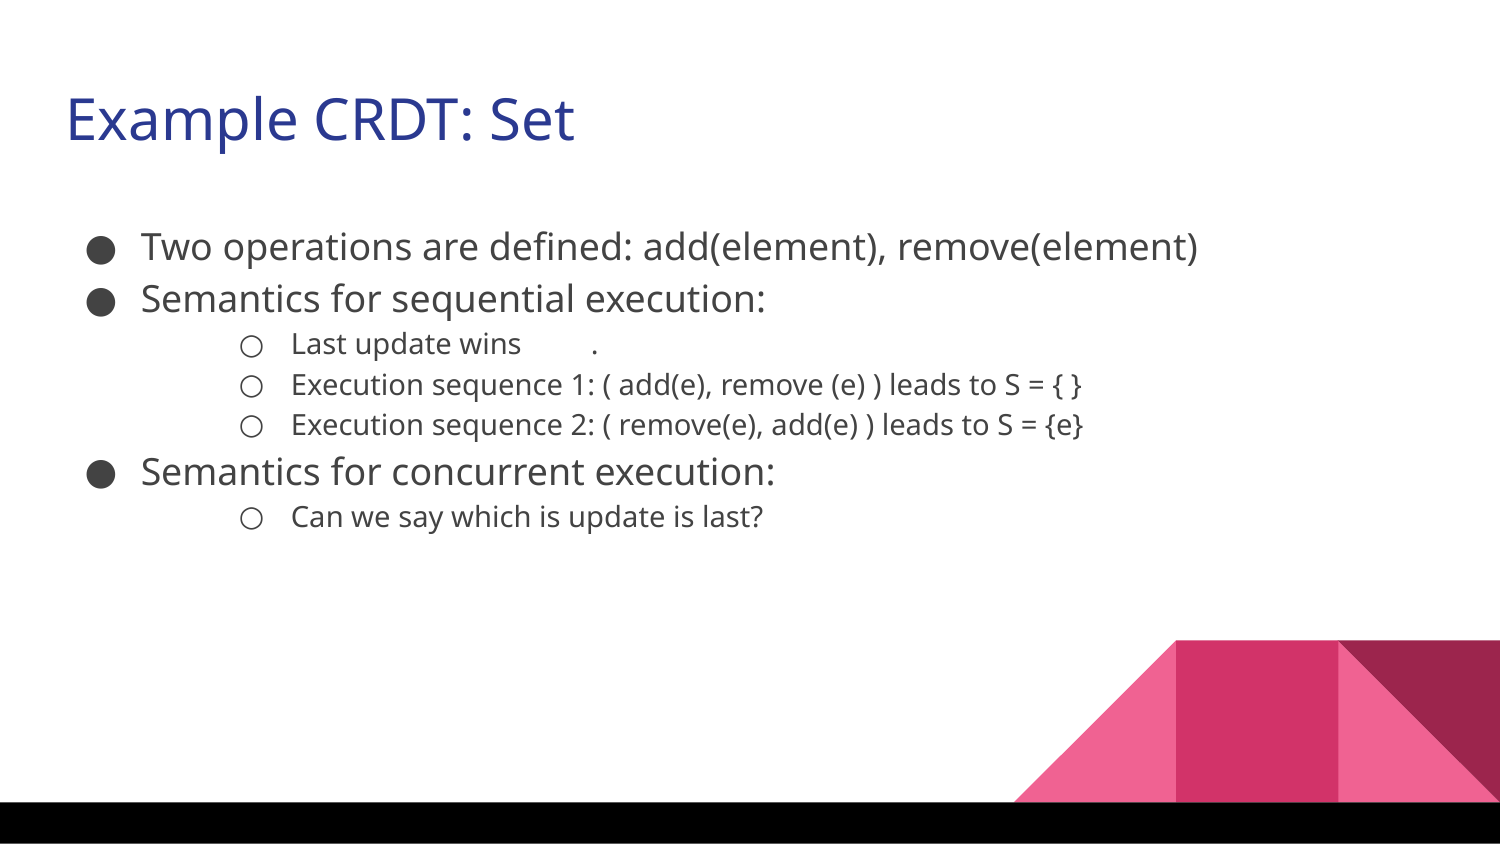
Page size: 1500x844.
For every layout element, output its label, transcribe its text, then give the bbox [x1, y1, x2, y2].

text_box Two operations are defined: add(element), remove(element) Semantics for sequential execution: Last update wins . Execution sequence 1: ( add(e), remove (e) ) leads to S = { } Execution sequence 2: ( remove(e), add(e) ) leads to S = {e} Semantics for concurrent execution: Can we say which is update is last? [51, 201, 1449, 750]
text_box Example CRDT: Set [51, 67, 1449, 167]
